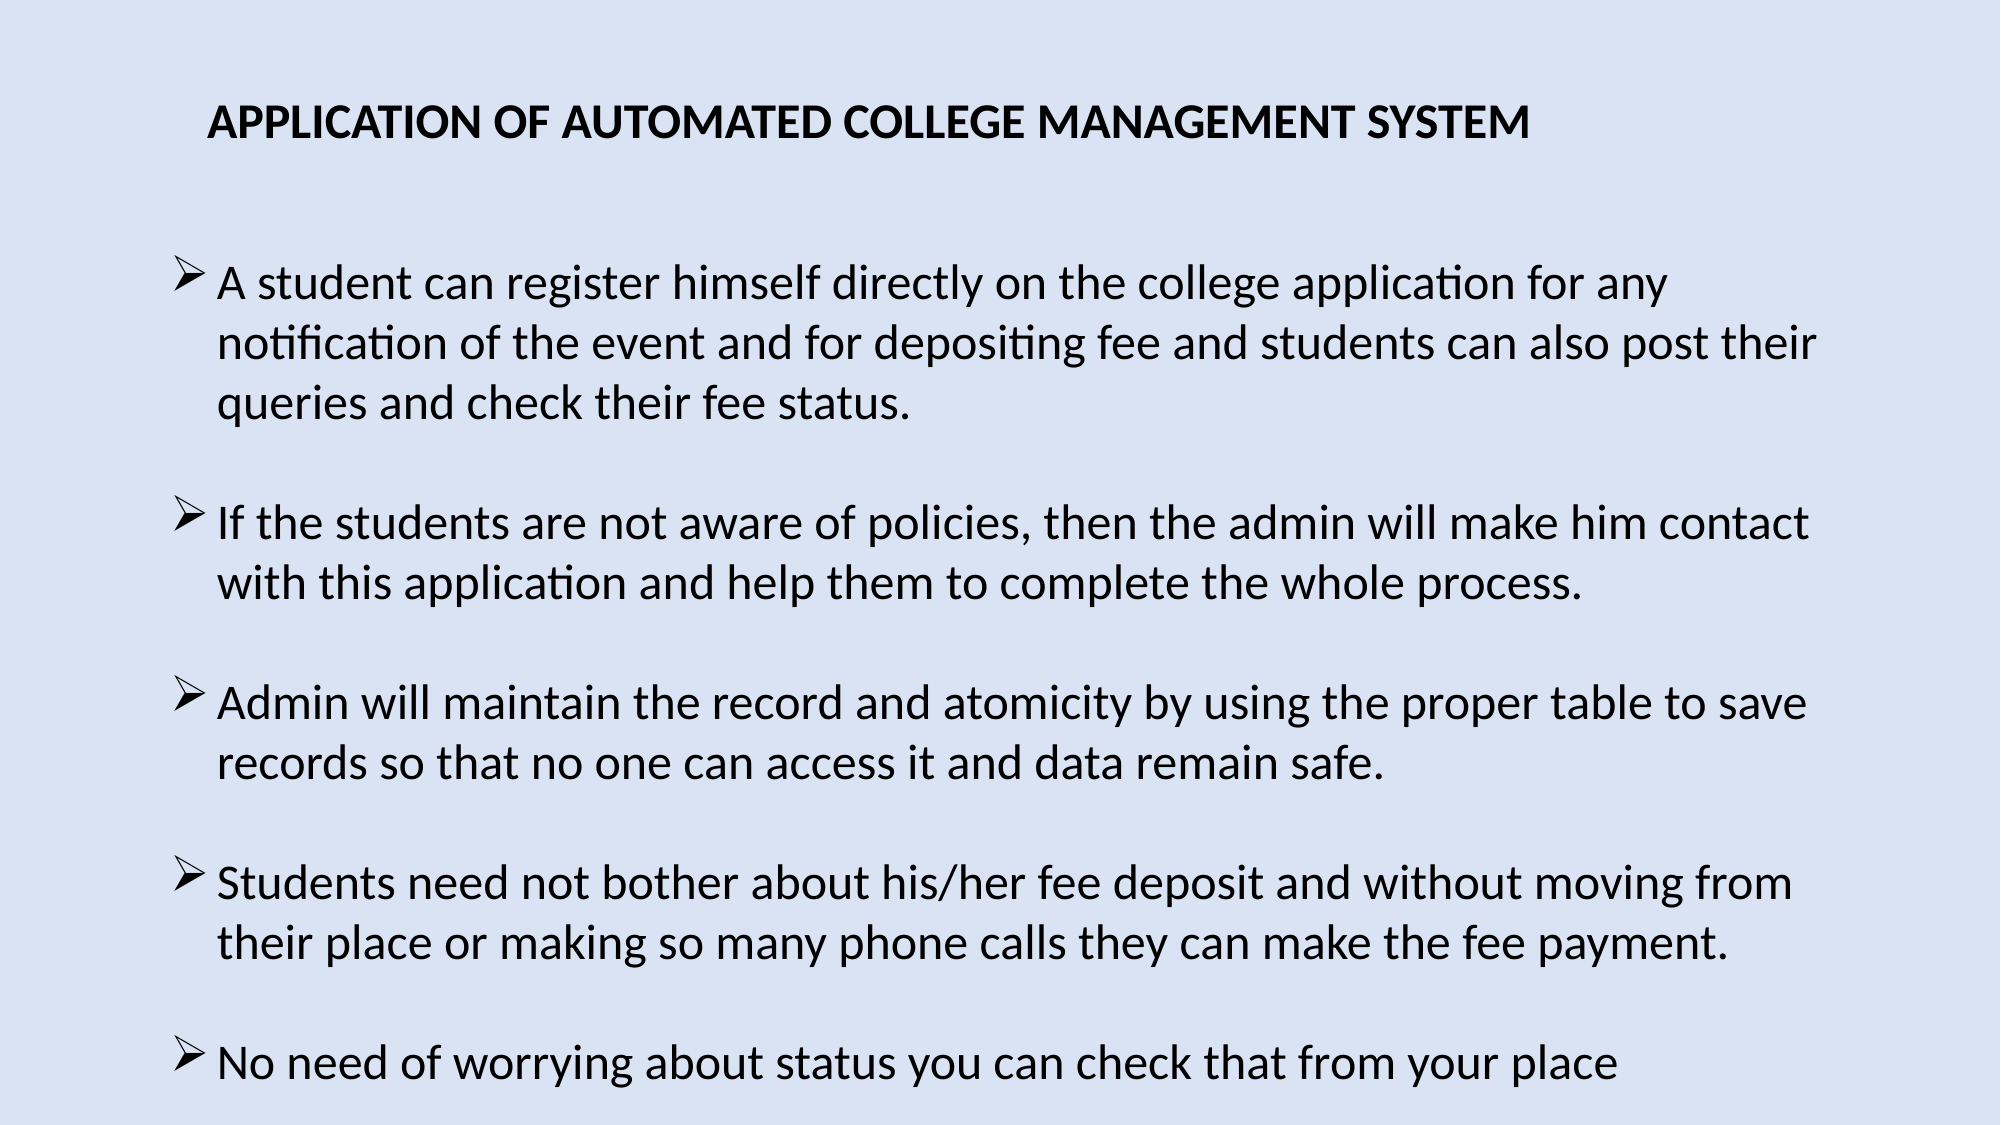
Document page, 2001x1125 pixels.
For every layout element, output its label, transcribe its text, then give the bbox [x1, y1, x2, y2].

text_box A student can register himself directly on the college application for any notification of the event and for depositing fee and students can also post their queries and check their fee status. If the students are not aware of policies, then the admin will make him contact with this application and help them to complete the whole process. Admin will maintain the record and atomicity by using the proper table to save records so that no one can access it and data remain safe. Students need not bother about his/her fee deposit and without moving from their place or making so many phone calls they can make the fee payment. No need of worrying about status you can check that from your place [155, 242, 1889, 1097]
slide_number [1412, 1042, 1863, 1103]
